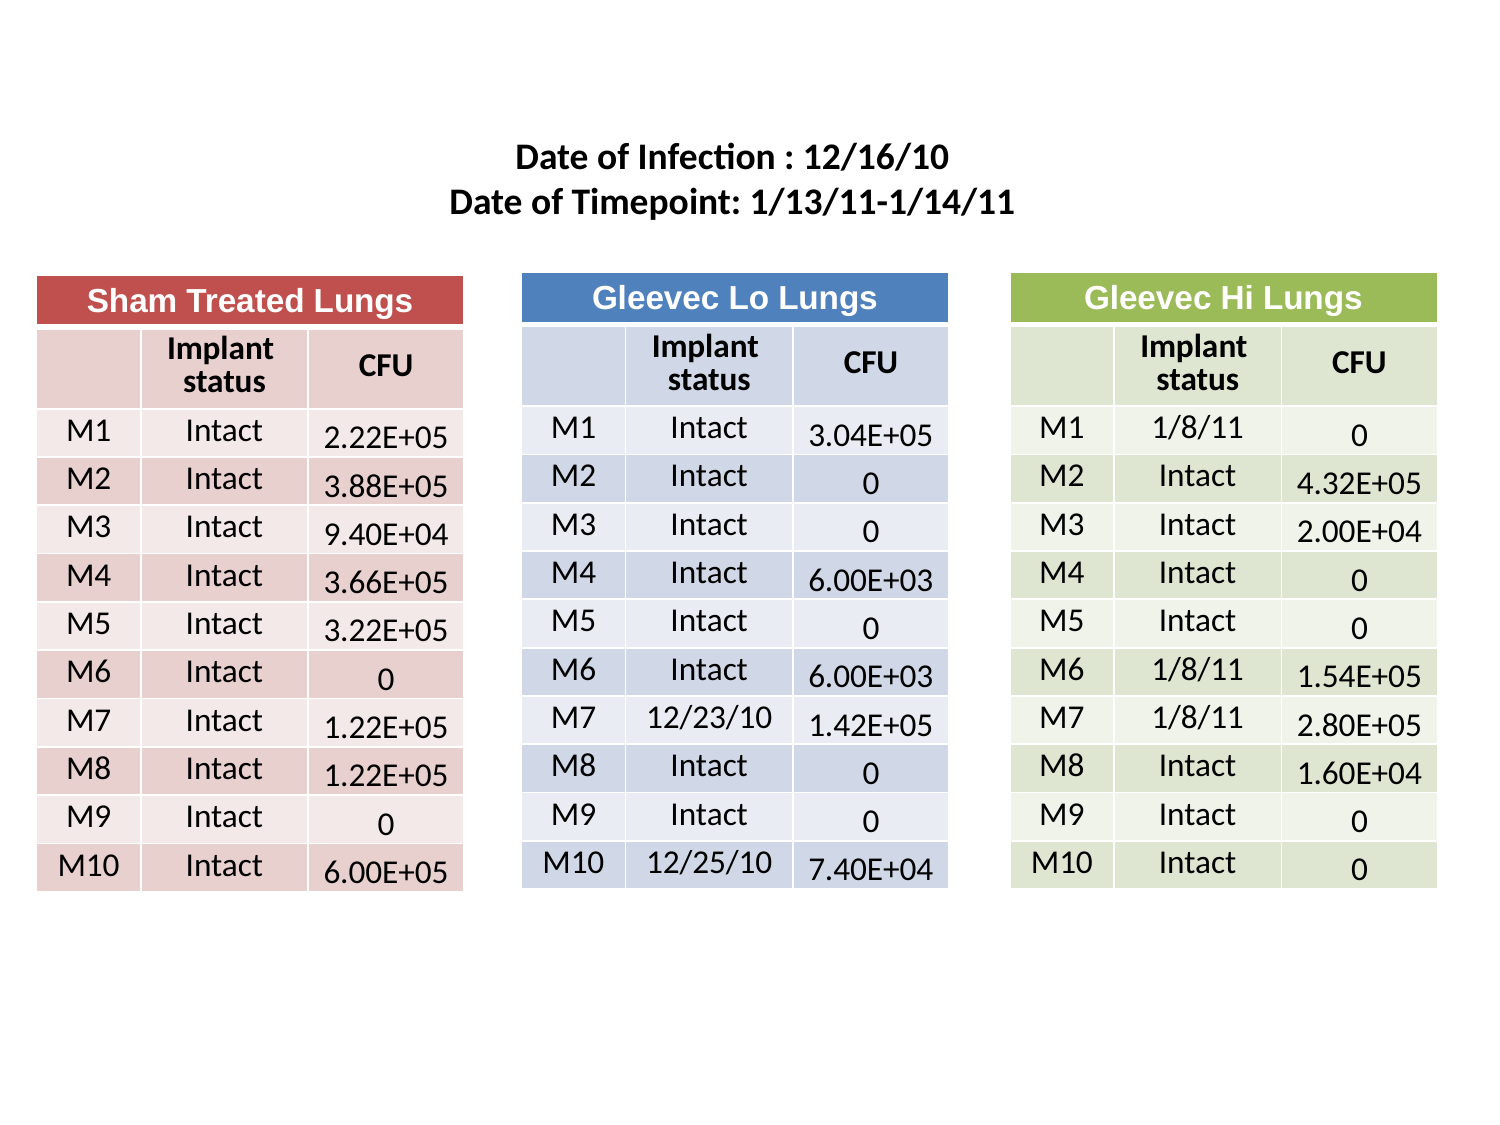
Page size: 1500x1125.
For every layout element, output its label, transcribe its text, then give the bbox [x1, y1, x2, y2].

table_cell 3.66E+05 [309, 554, 463, 601]
table_cell Intact [1115, 552, 1281, 598]
table_cell Implant status [626, 327, 792, 405]
table_cell Intact [626, 600, 792, 647]
table_cell M2 [37, 458, 140, 504]
table_header Gleevec Lo Lungs [522, 273, 948, 322]
table_cell 1/8/11 [1115, 697, 1281, 743]
table_cell M5 [1011, 600, 1113, 647]
table_cell 0 [1282, 842, 1437, 888]
table_cell Intact [1115, 842, 1281, 888]
table_cell 1.22E+05 [309, 748, 463, 794]
table_cell 12/25/10 [626, 842, 792, 888]
table_cell Intact [626, 552, 792, 598]
table_cell Intact [142, 844, 307, 891]
table_cell Intact [626, 745, 792, 792]
table_cell M8 [1011, 745, 1113, 792]
table_cell 1.22E+05 [309, 699, 463, 746]
table_cell M10 [522, 842, 625, 888]
table_cell M3 [1011, 504, 1113, 550]
table_cell Intact [142, 506, 307, 553]
table_cell Intact [142, 699, 307, 746]
table_cell Intact [1115, 455, 1281, 502]
table_cell Intact [626, 455, 792, 502]
table_cell M7 [37, 699, 140, 746]
table_cell 6.00E+03 [794, 649, 948, 695]
table_cell 0 [794, 455, 948, 502]
table_cell 0 [1282, 407, 1437, 454]
table_cell 2.00E+04 [1282, 504, 1437, 550]
table_cell Implant status [1115, 327, 1281, 405]
table_cell Intact [142, 651, 307, 698]
table_cell 0 [1282, 552, 1437, 598]
table_cell CFU [1282, 327, 1437, 405]
table_cell 3.04E+05 [794, 407, 948, 454]
table_cell M2 [522, 455, 625, 502]
table_cell 0 [794, 793, 948, 840]
table_header Gleevec Hi Lungs [1011, 273, 1437, 322]
table_cell Intact [626, 649, 792, 695]
table_cell 0 [309, 651, 463, 698]
table_cell 0 [309, 796, 463, 843]
table_header Sham Treated Lungs [37, 276, 463, 324]
table_cell M1 [522, 407, 625, 454]
table_cell Intact [142, 796, 307, 843]
table_cell M9 [1011, 793, 1113, 840]
table_cell Intact [142, 410, 307, 456]
table_cell M4 [1011, 552, 1113, 598]
table_cell 1.60E+04 [1282, 745, 1437, 792]
table_cell 2.80E+05 [1282, 697, 1437, 743]
table_cell 3.88E+05 [309, 458, 463, 504]
table_cell Intact [142, 603, 307, 649]
table_cell 12/23/10 [626, 697, 792, 743]
table_cell Intact [626, 793, 792, 840]
table_cell 7.40E+04 [794, 842, 948, 888]
table_cell M2 [1011, 455, 1113, 502]
table_cell M6 [1011, 649, 1113, 695]
table_cell 1/8/11 [1115, 407, 1281, 454]
table_cell 4.32E+05 [1282, 455, 1437, 502]
table_cell M1 [37, 410, 140, 456]
table_cell 3.22E+05 [309, 603, 463, 649]
table_cell 0 [1282, 600, 1437, 647]
table_cell 0 [794, 600, 948, 647]
table_cell M10 [1011, 842, 1113, 888]
table_cell M4 [37, 554, 140, 601]
table_cell [1011, 327, 1113, 405]
table_cell M6 [37, 651, 140, 698]
table_cell Intact [1115, 504, 1281, 550]
table_cell 6.00E+05 [309, 844, 463, 891]
table_cell Intact [1115, 600, 1281, 647]
table_cell M7 [1011, 697, 1113, 743]
table_cell M9 [37, 796, 140, 843]
table_cell Intact [1115, 745, 1281, 792]
text_box Date of Infection : 12/16/10 Date of Timepoint: 1/13/11-1/14/11 [434, 124, 1031, 230]
table_cell Intact [142, 748, 307, 794]
table_cell M8 [522, 745, 625, 792]
table_cell CFU [309, 330, 463, 408]
table_cell 9.40E+04 [309, 506, 463, 553]
table_cell 0 [794, 504, 948, 550]
table_cell Intact [626, 407, 792, 454]
table_cell 1.42E+05 [794, 697, 948, 743]
table_cell 6.00E+03 [794, 552, 948, 598]
table_cell M10 [37, 844, 140, 891]
table_cell Intact [142, 554, 307, 601]
table_cell M6 [522, 649, 625, 695]
table_cell M1 [1011, 407, 1113, 454]
table_cell 1.54E+05 [1282, 649, 1437, 695]
table_cell M3 [37, 506, 140, 553]
table_cell M3 [522, 504, 625, 550]
table_cell 0 [794, 745, 948, 792]
table_cell CFU [794, 327, 948, 405]
table_cell M7 [522, 697, 625, 743]
table_cell Intact [626, 504, 792, 550]
table_cell Intact [1115, 793, 1281, 840]
table_cell M4 [522, 552, 625, 598]
table_cell M8 [37, 748, 140, 794]
table_cell [522, 327, 625, 405]
table_cell M5 [522, 600, 625, 647]
table_cell Implant status [142, 330, 307, 408]
table_cell Intact [142, 458, 307, 504]
table_cell M5 [37, 603, 140, 649]
table_cell 1/8/11 [1115, 649, 1281, 695]
table_cell 0 [1282, 793, 1437, 840]
table_cell [37, 330, 140, 408]
table_cell M9 [522, 793, 625, 840]
table_cell 2.22E+05 [309, 410, 463, 456]
